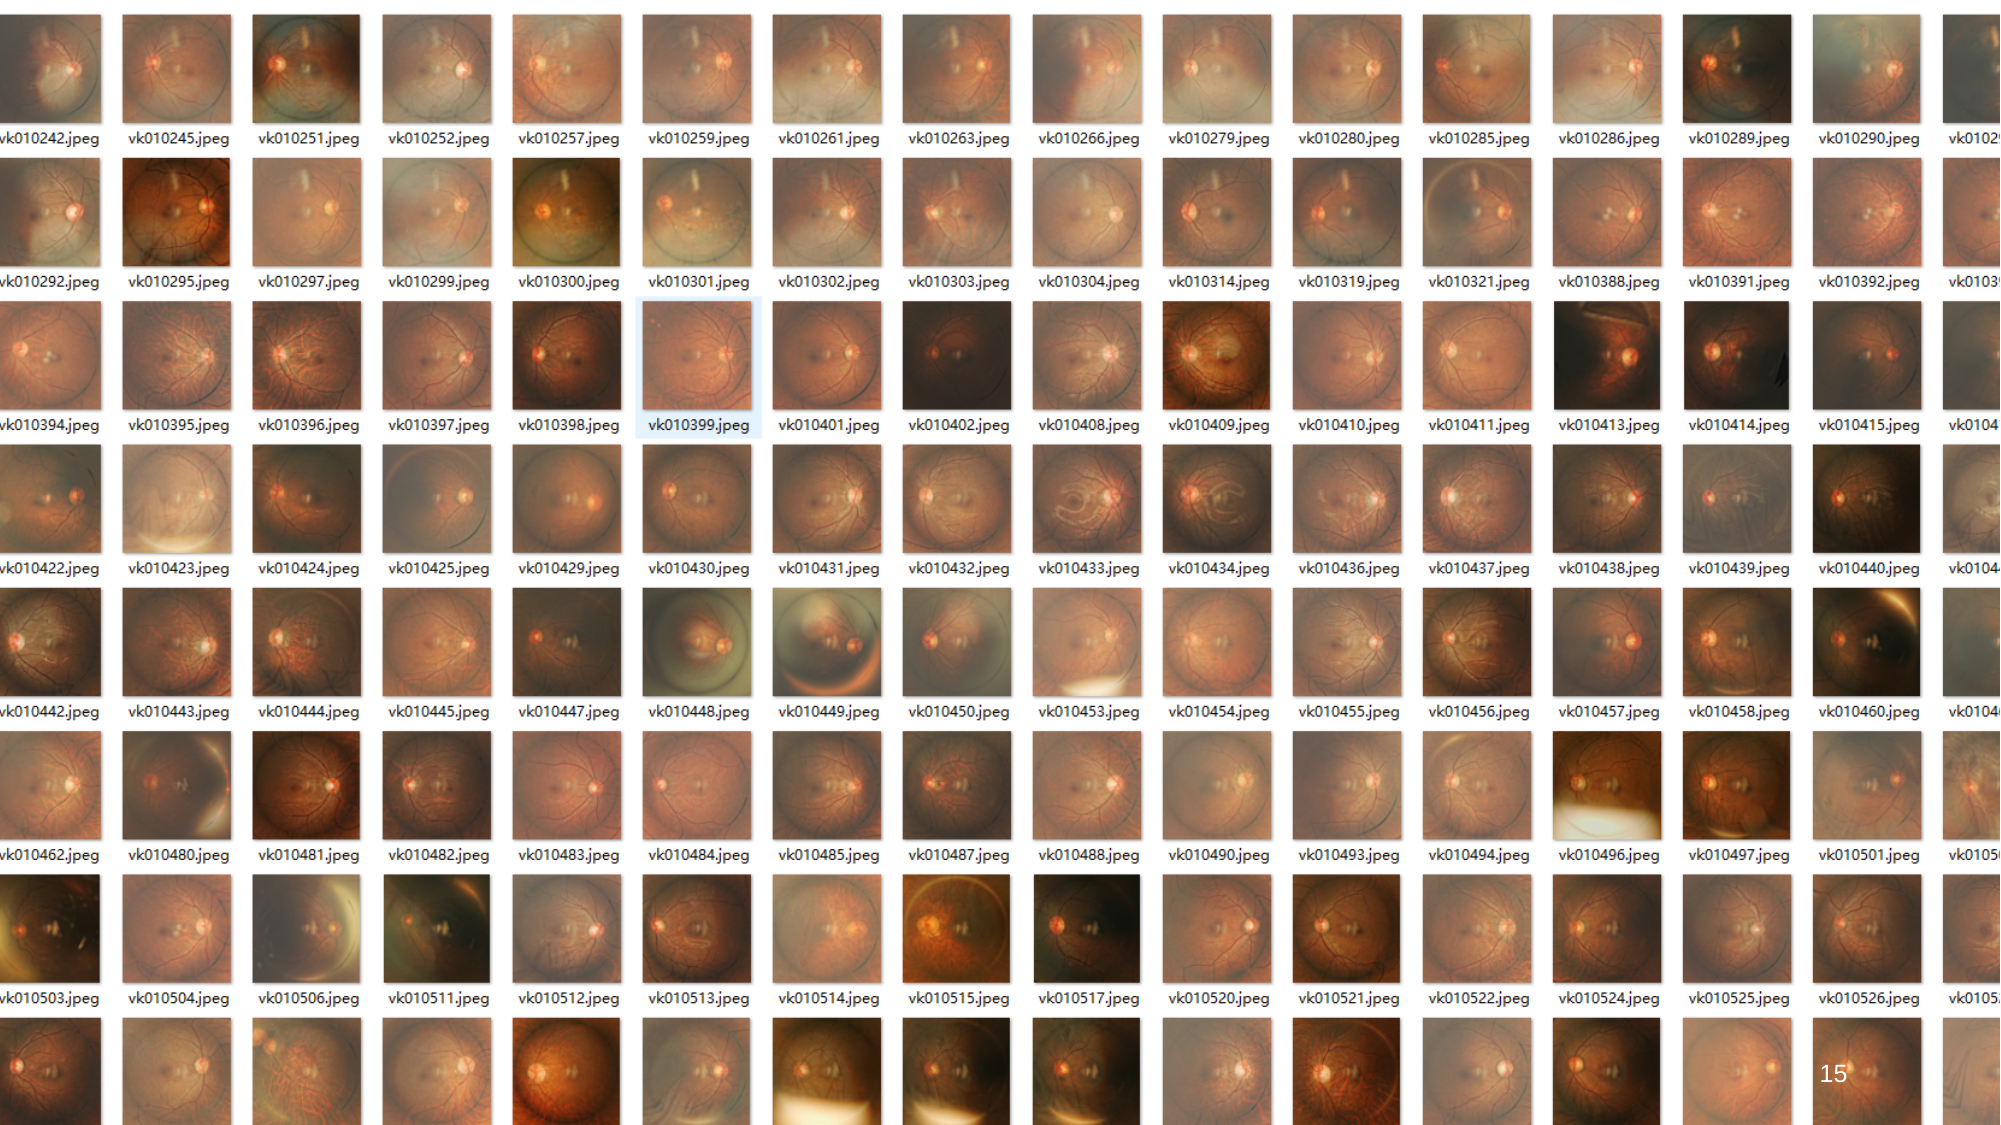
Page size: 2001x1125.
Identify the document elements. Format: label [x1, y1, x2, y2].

list [0, 0, 2000, 1125]
